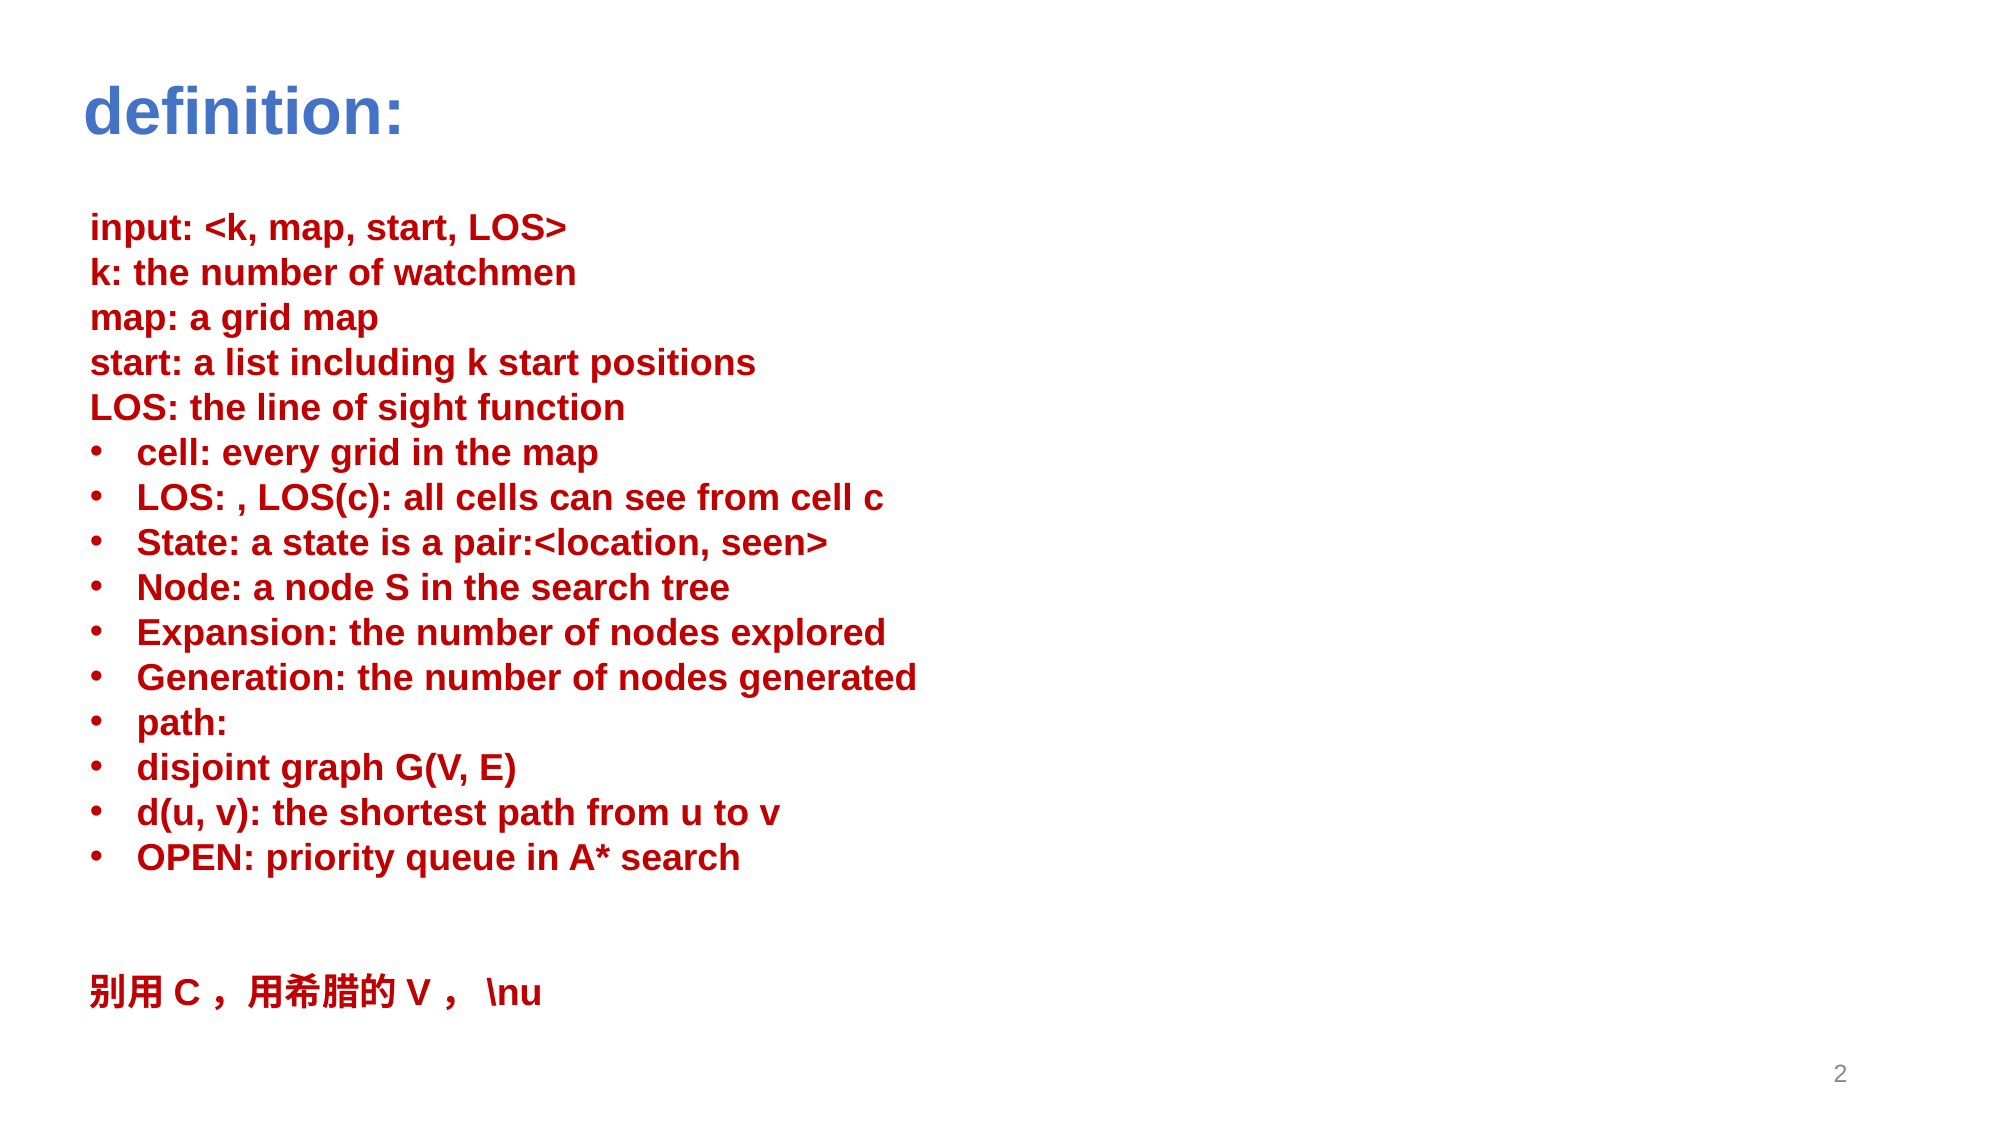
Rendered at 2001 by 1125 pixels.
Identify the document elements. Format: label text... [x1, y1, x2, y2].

text_box definition: [68, 60, 1000, 156]
slide_number 2 [1412, 1042, 1863, 1103]
